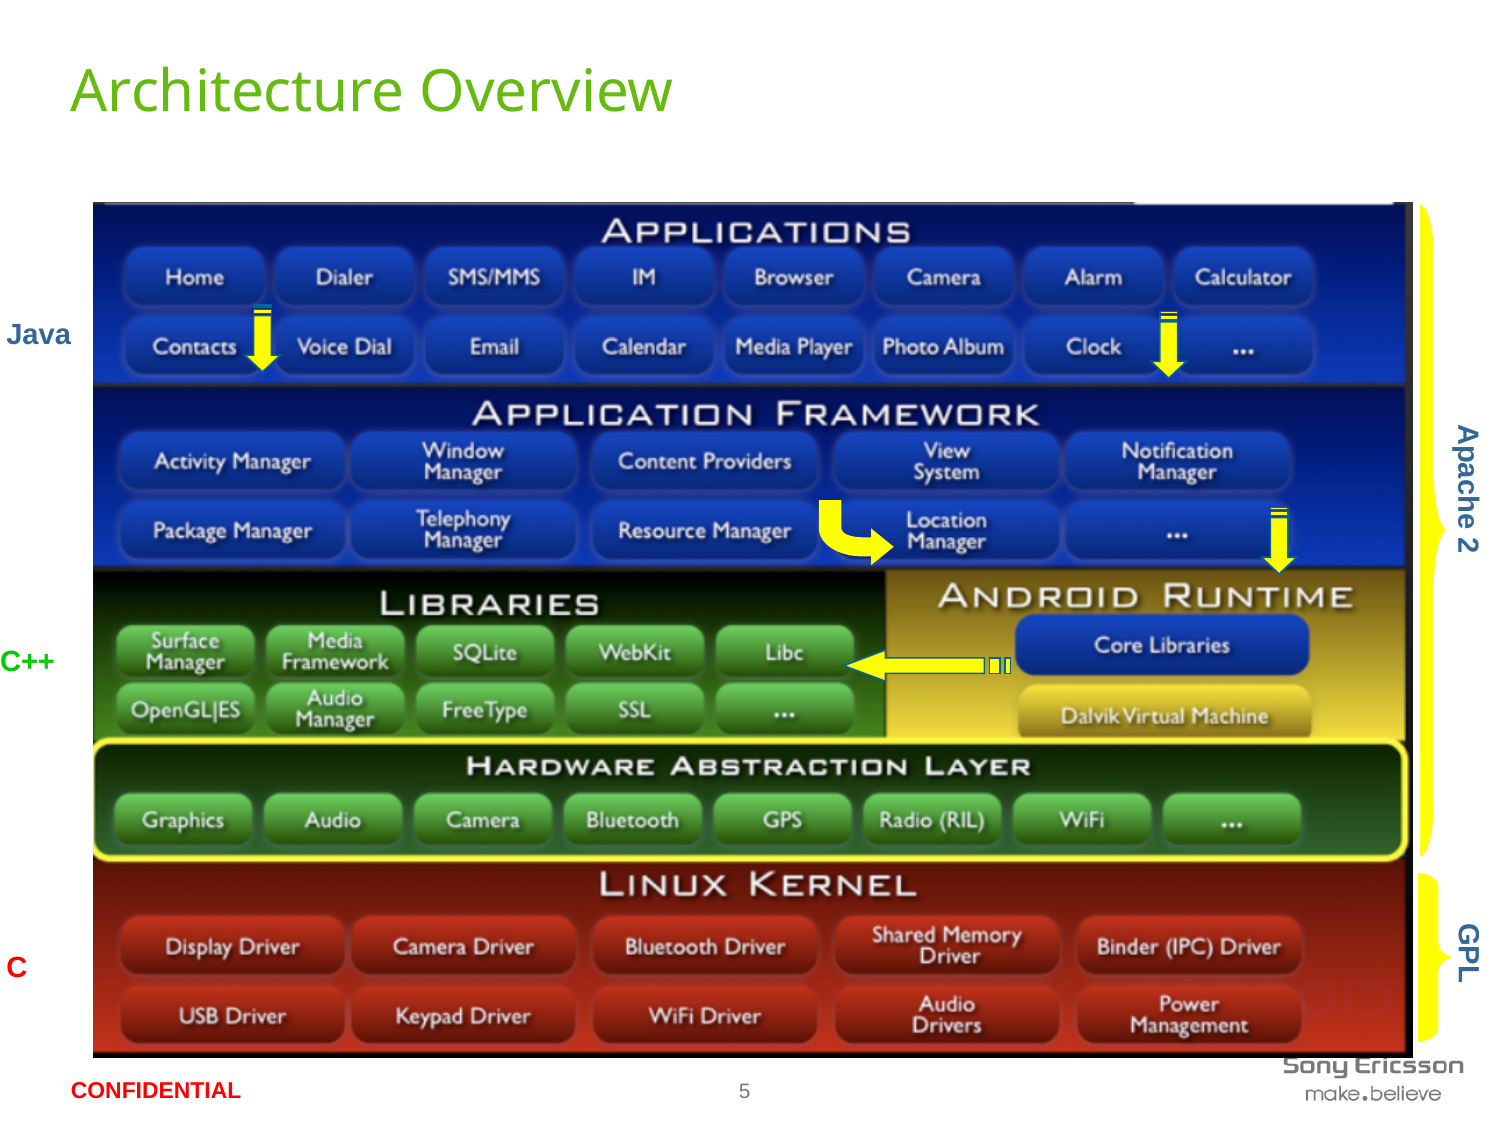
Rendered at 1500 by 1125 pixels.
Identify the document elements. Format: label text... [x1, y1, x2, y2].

title Architecture Overview [70, 52, 1430, 139]
text_box [1420, 203, 1450, 858]
text_box [1418, 871, 1462, 1043]
picture [93, 201, 1493, 1125]
text_box Apache 2 [1464, 424, 1490, 564]
text_box C [6, 946, 88, 971]
text_box Java [6, 313, 88, 339]
text_box C++ [0, 640, 88, 666]
text_box GPL [1465, 923, 1490, 1063]
